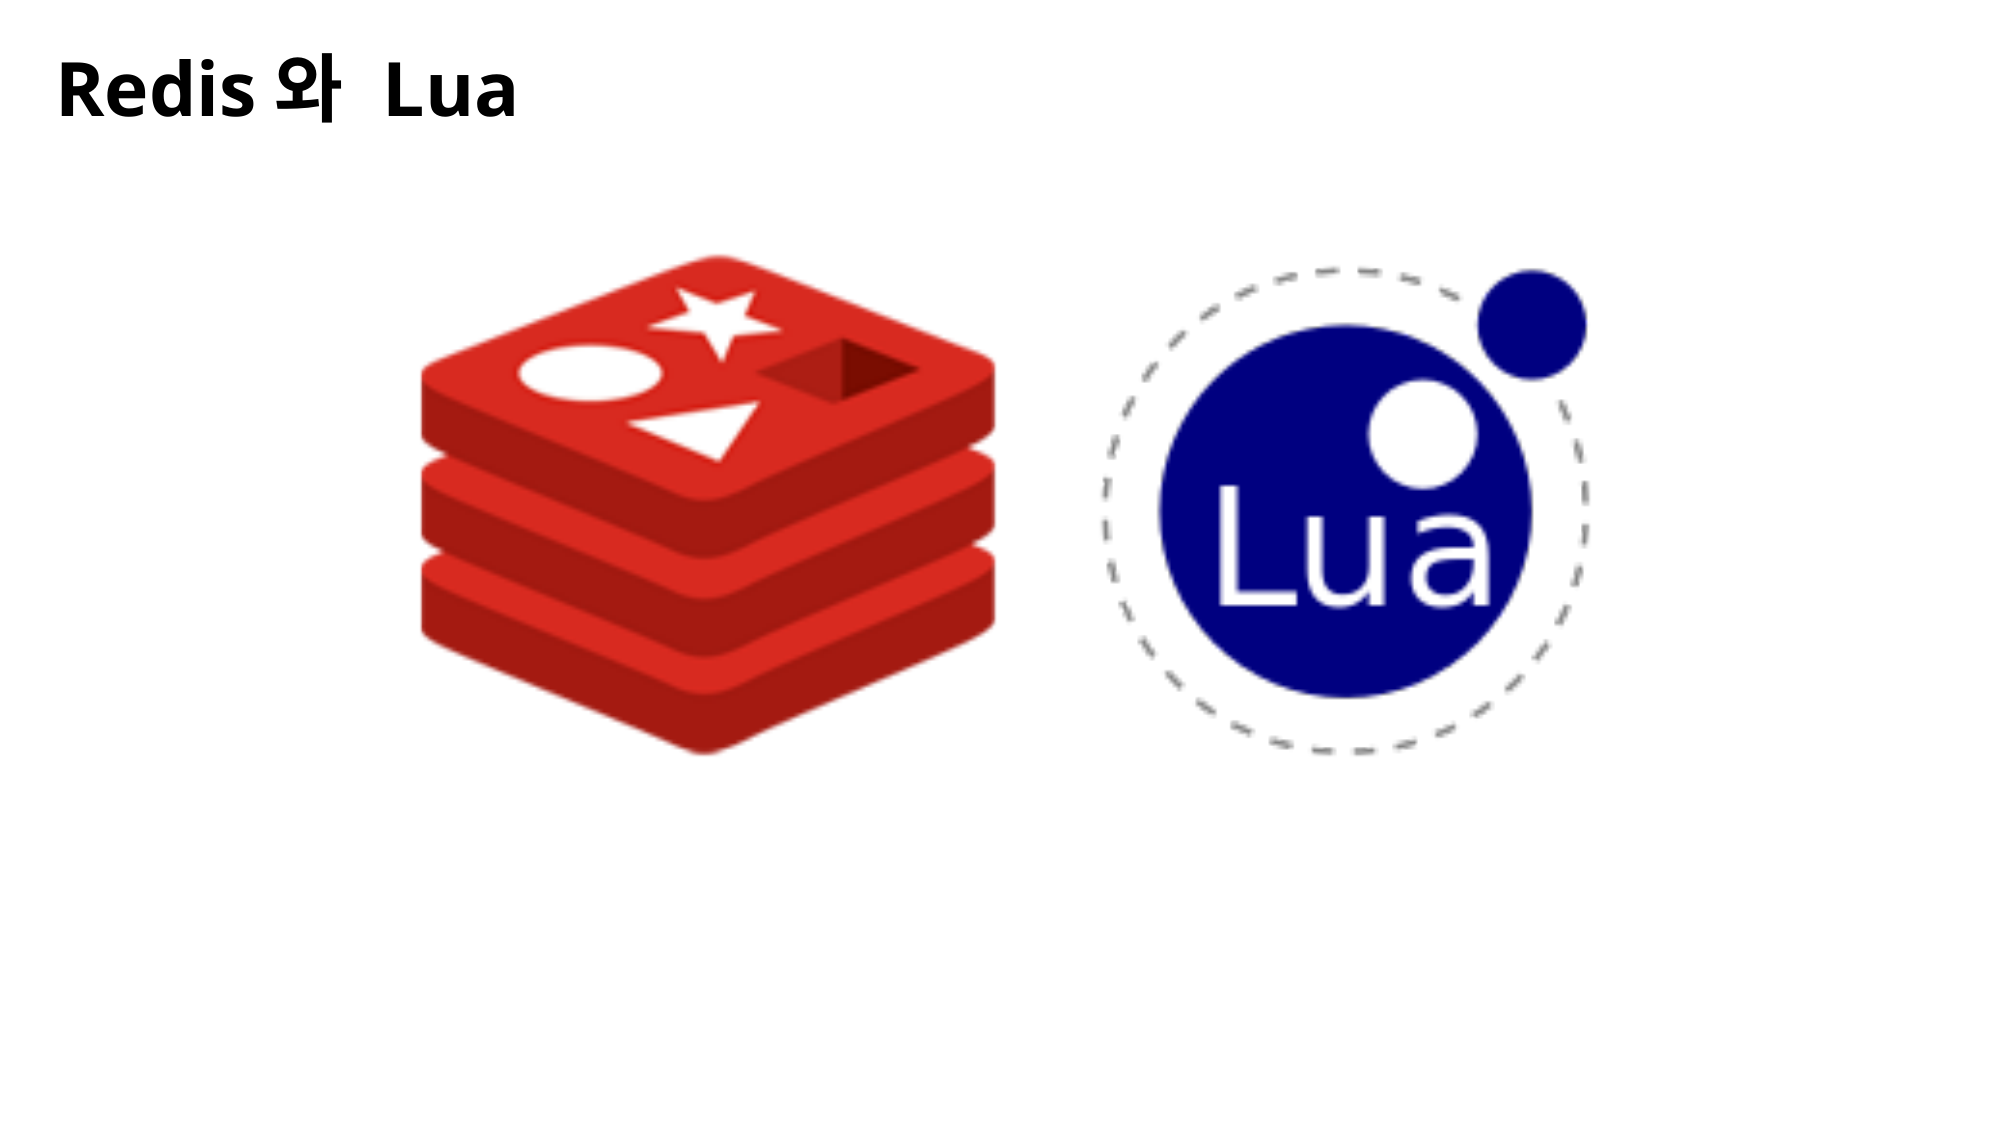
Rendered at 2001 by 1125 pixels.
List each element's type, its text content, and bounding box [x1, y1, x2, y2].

picture [399, 236, 1607, 774]
text_box Redis와 Lua [40, 34, 1163, 140]
